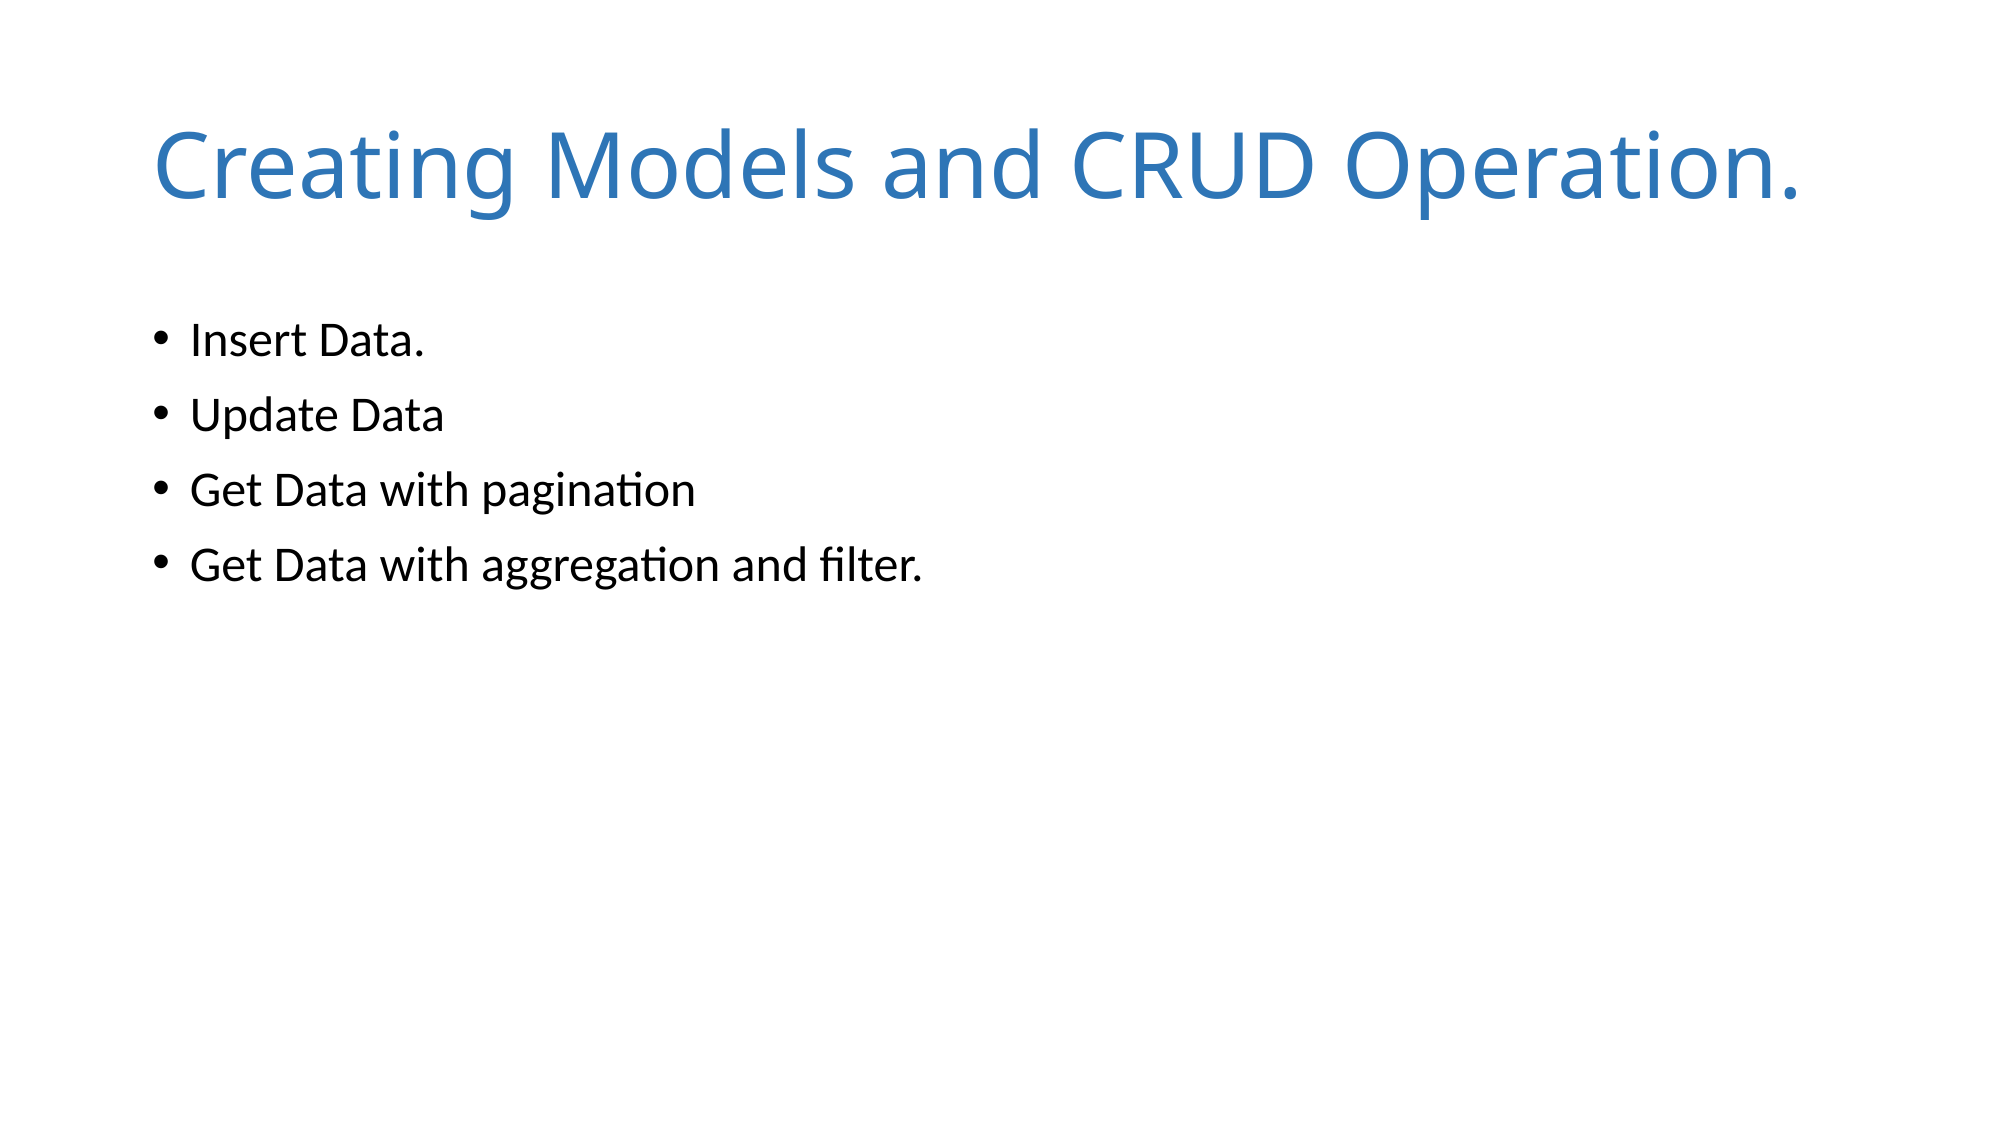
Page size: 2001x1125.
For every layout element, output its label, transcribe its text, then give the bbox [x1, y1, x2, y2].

title Creating Models and CRUD Operation. [137, 59, 1863, 278]
list Insert Data. Update Data Get Data with pagination Get Data with aggregation and filter. [137, 305, 1863, 1020]
